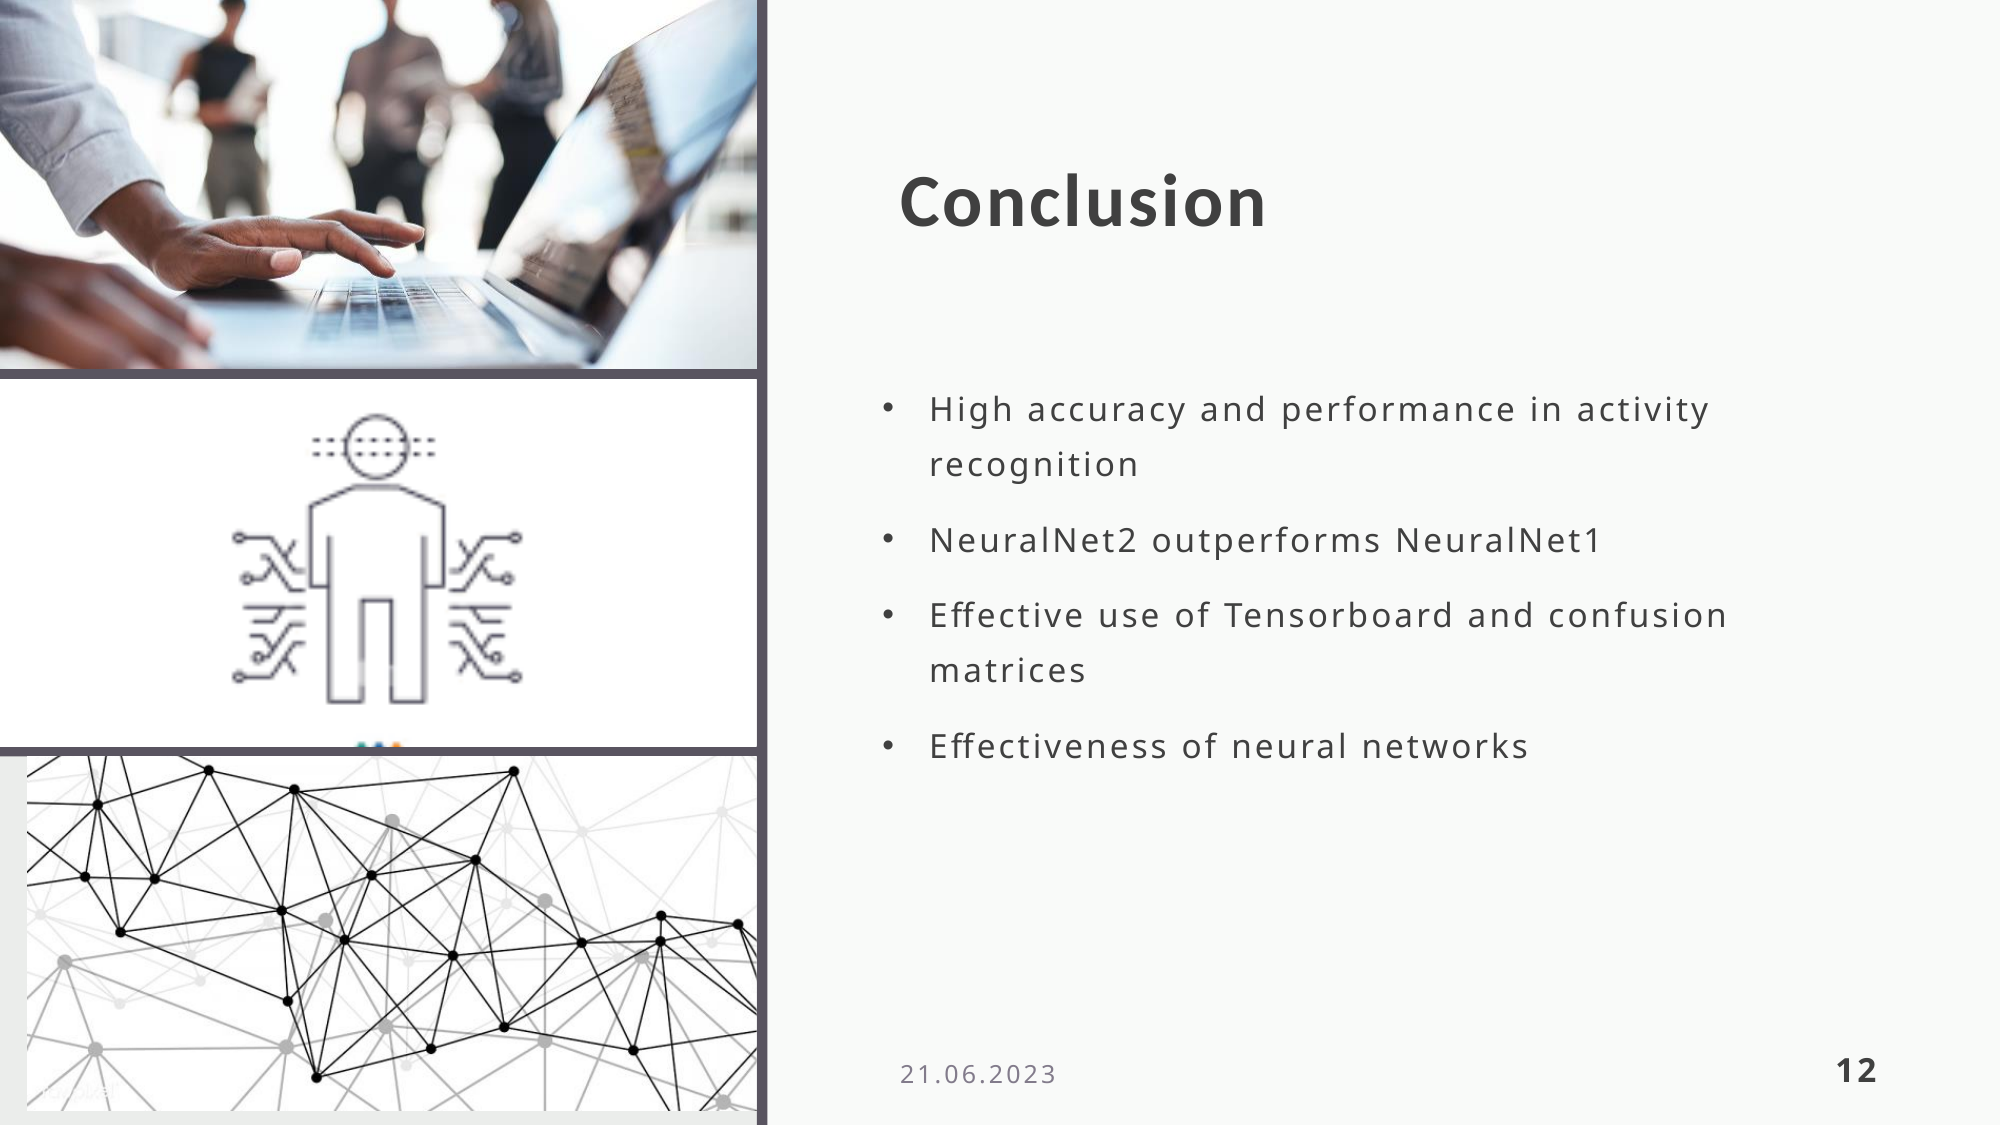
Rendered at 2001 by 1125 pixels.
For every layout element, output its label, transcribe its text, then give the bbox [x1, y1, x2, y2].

list High accuracy and performance in activity recognition NeuralNet2 outperforms NeuralNet1 Effective use of Tensorboard and confusion matrices Effectiveness of neural networks [864, 353, 1877, 972]
title Conclusion [881, 88, 1895, 258]
slide_number 12 [1733, 1035, 1895, 1110]
picture [0, 378, 757, 747]
picture [0, 0, 757, 370]
picture [0, 756, 757, 1125]
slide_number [881, 1035, 1442, 1110]
